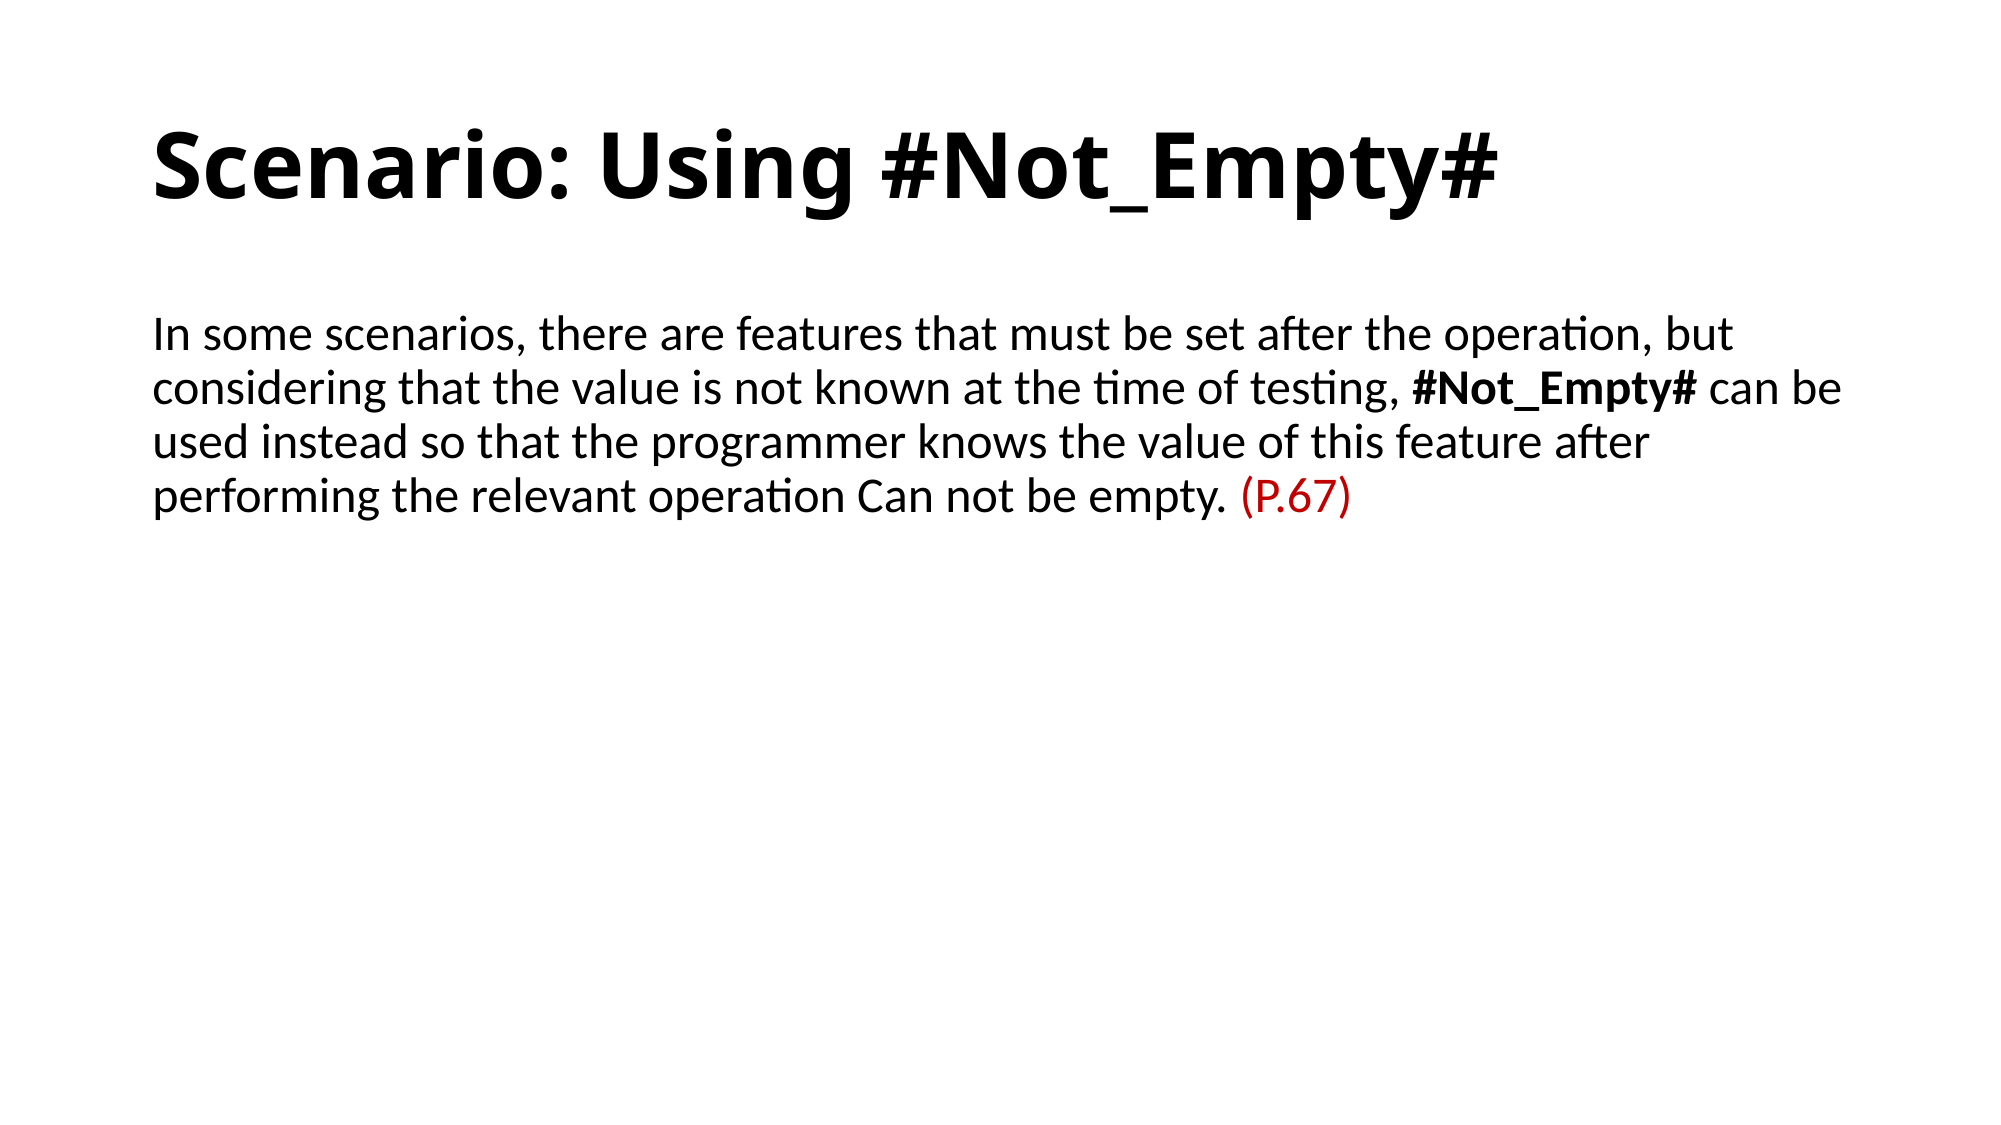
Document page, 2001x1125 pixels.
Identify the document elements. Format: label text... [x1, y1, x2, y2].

list In some scenarios, there are features that must be set after the operation, but considering that the value is not known at the time of testing, #Not_Empty# can be used instead so that the programmer knows the value of this feature after performing the relevant operation Can not be empty. (P.67) [137, 299, 1863, 1014]
title Scenario: Using #Not_Empty# [137, 59, 1863, 278]
